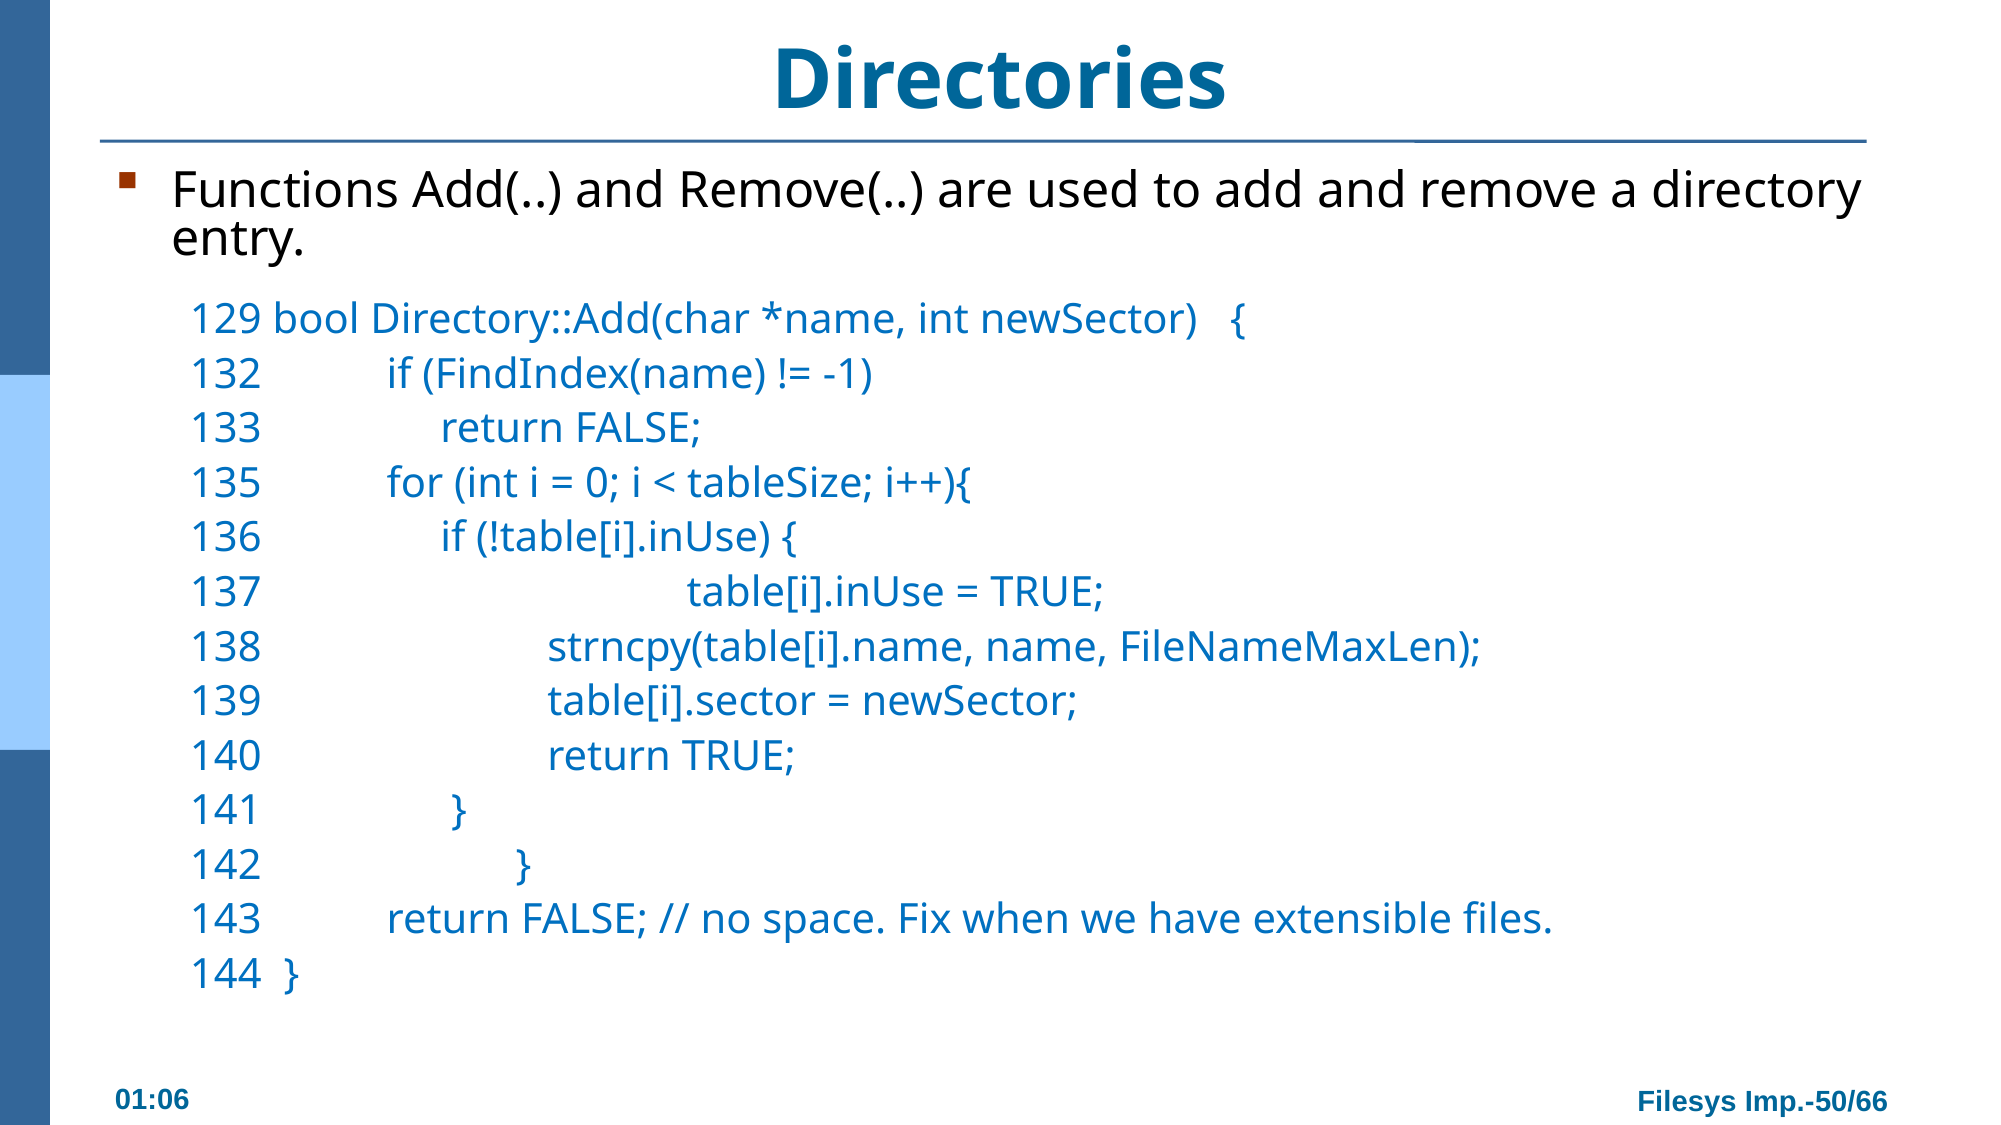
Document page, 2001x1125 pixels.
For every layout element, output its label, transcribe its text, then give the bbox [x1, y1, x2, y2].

title Directories [99, 38, 1900, 133]
list Functions Add(..) and Remove(..) are used to add and remove a directory entry. 129 bool Directory::Add(char *name, int newSector) { 132 if (FindIndex(name) != -1) 133 return FALSE; 135 for (int i = 0; i < tableSize; i++){ 136 if (!table[i].inUse) { 137 table[i].inUse = TRUE; 138 strncpy(table[i].name, name, FileNameMaxLen); 139 table[i].sector = newSector; 140 return TRUE; 141 } 142 } 143 return FALSE; // no space. Fix when we have extensible files. 144 } [99, 161, 1900, 921]
